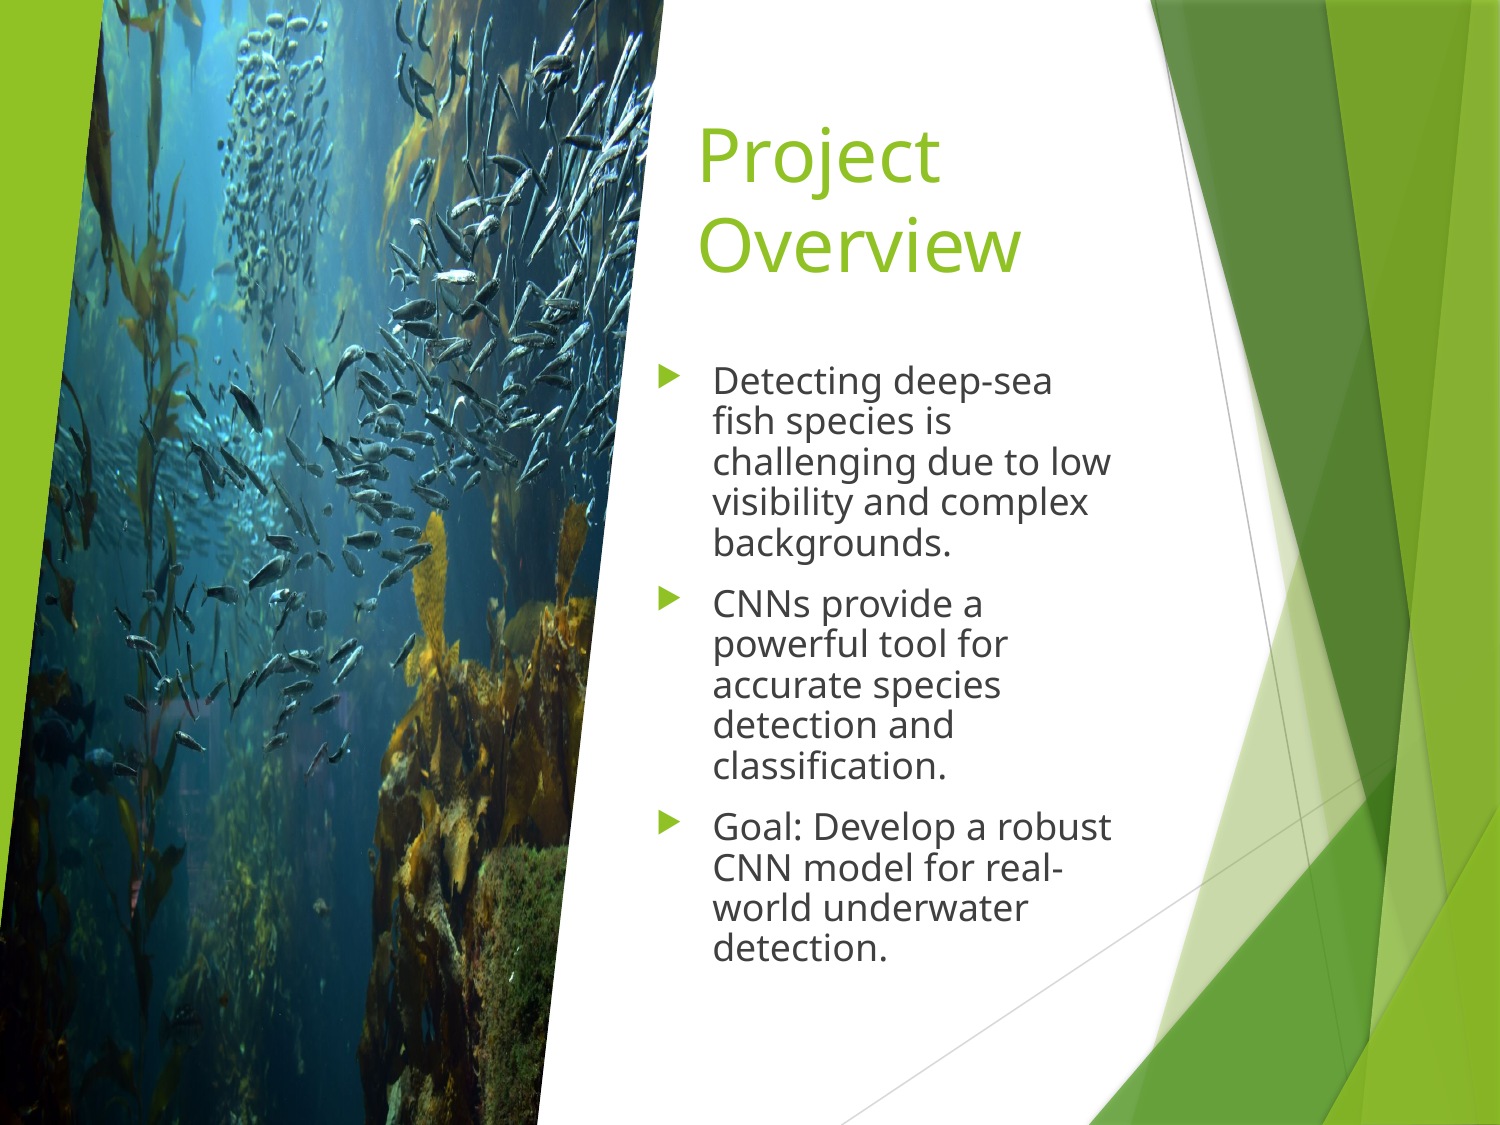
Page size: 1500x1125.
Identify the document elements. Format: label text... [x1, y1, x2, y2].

title Project Overview [681, 99, 1141, 317]
picture [0, 0, 665, 1125]
list Detecting deep-sea fish species is challenging due to low visibility and complex backgrounds. CNNs provide a powerful tool for accurate species detection and classification. Goal: Develop a robust CNN model for real-world underwater detection. [670, 354, 1141, 992]
